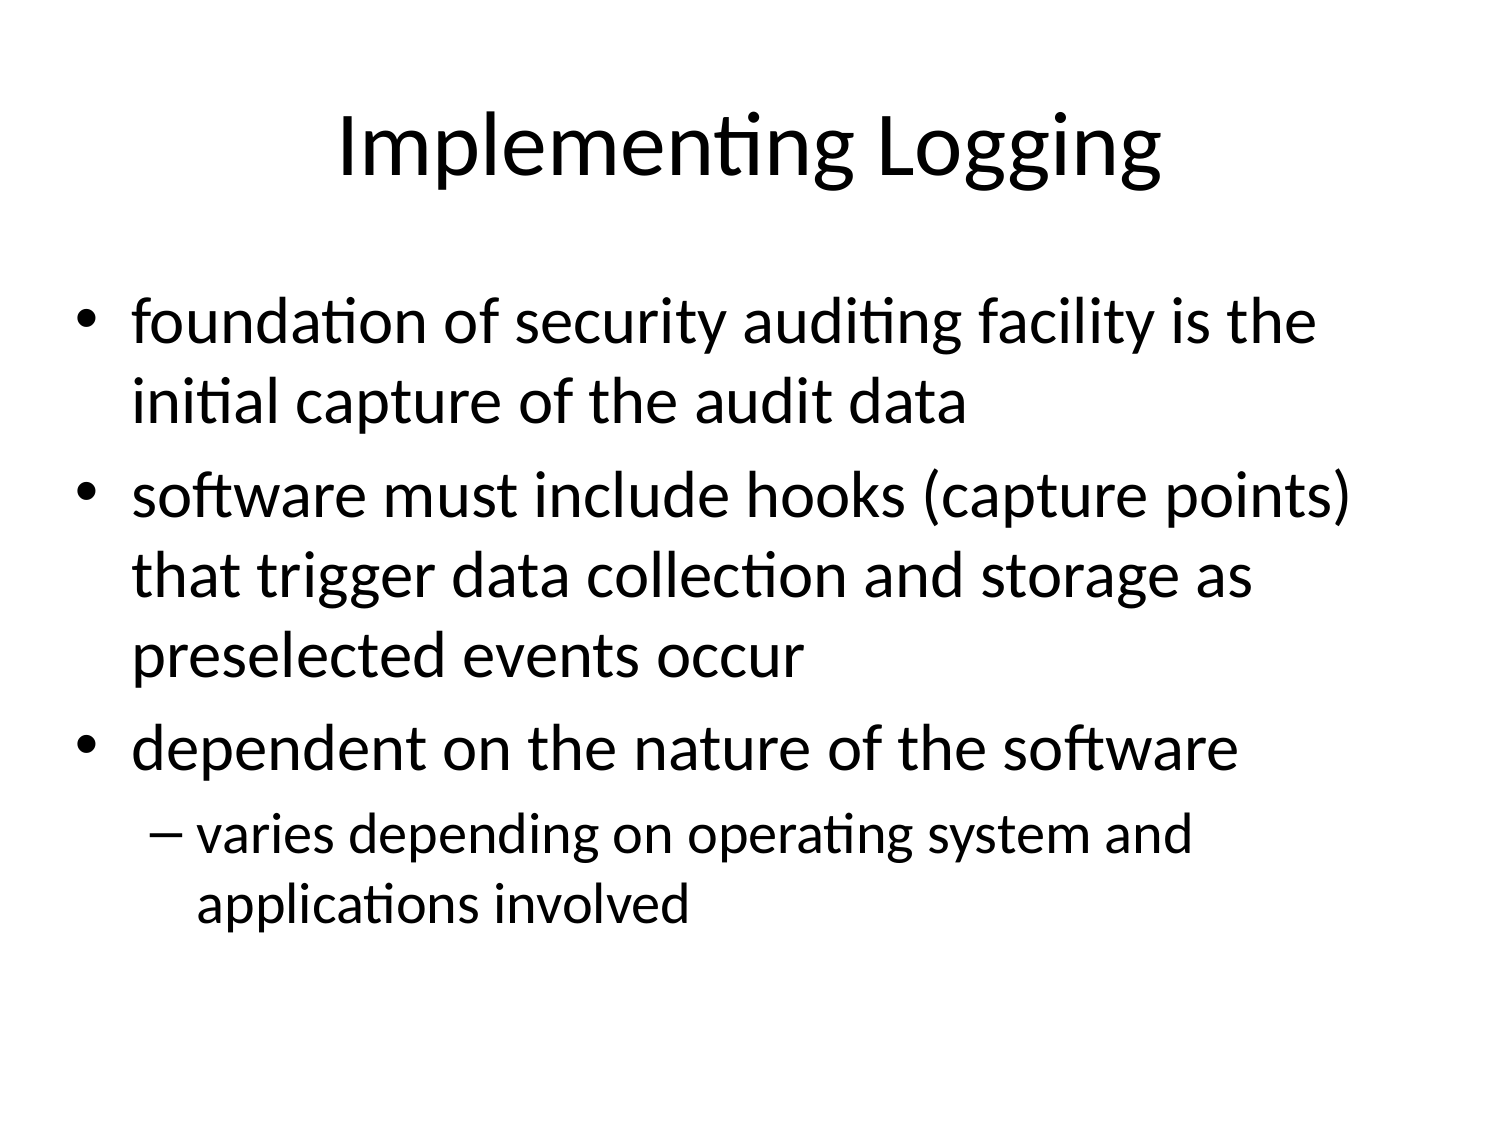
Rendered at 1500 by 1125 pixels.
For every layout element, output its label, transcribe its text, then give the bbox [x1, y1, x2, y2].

list foundation of security auditing facility is the initial capture of the audit data software must include hooks (capture points) that trigger data collection and storage as preselected events occur dependent on the nature of the software varies depending on operating system and applications involved [59, 269, 1410, 995]
title Implementing Logging [75, 45, 1425, 233]
